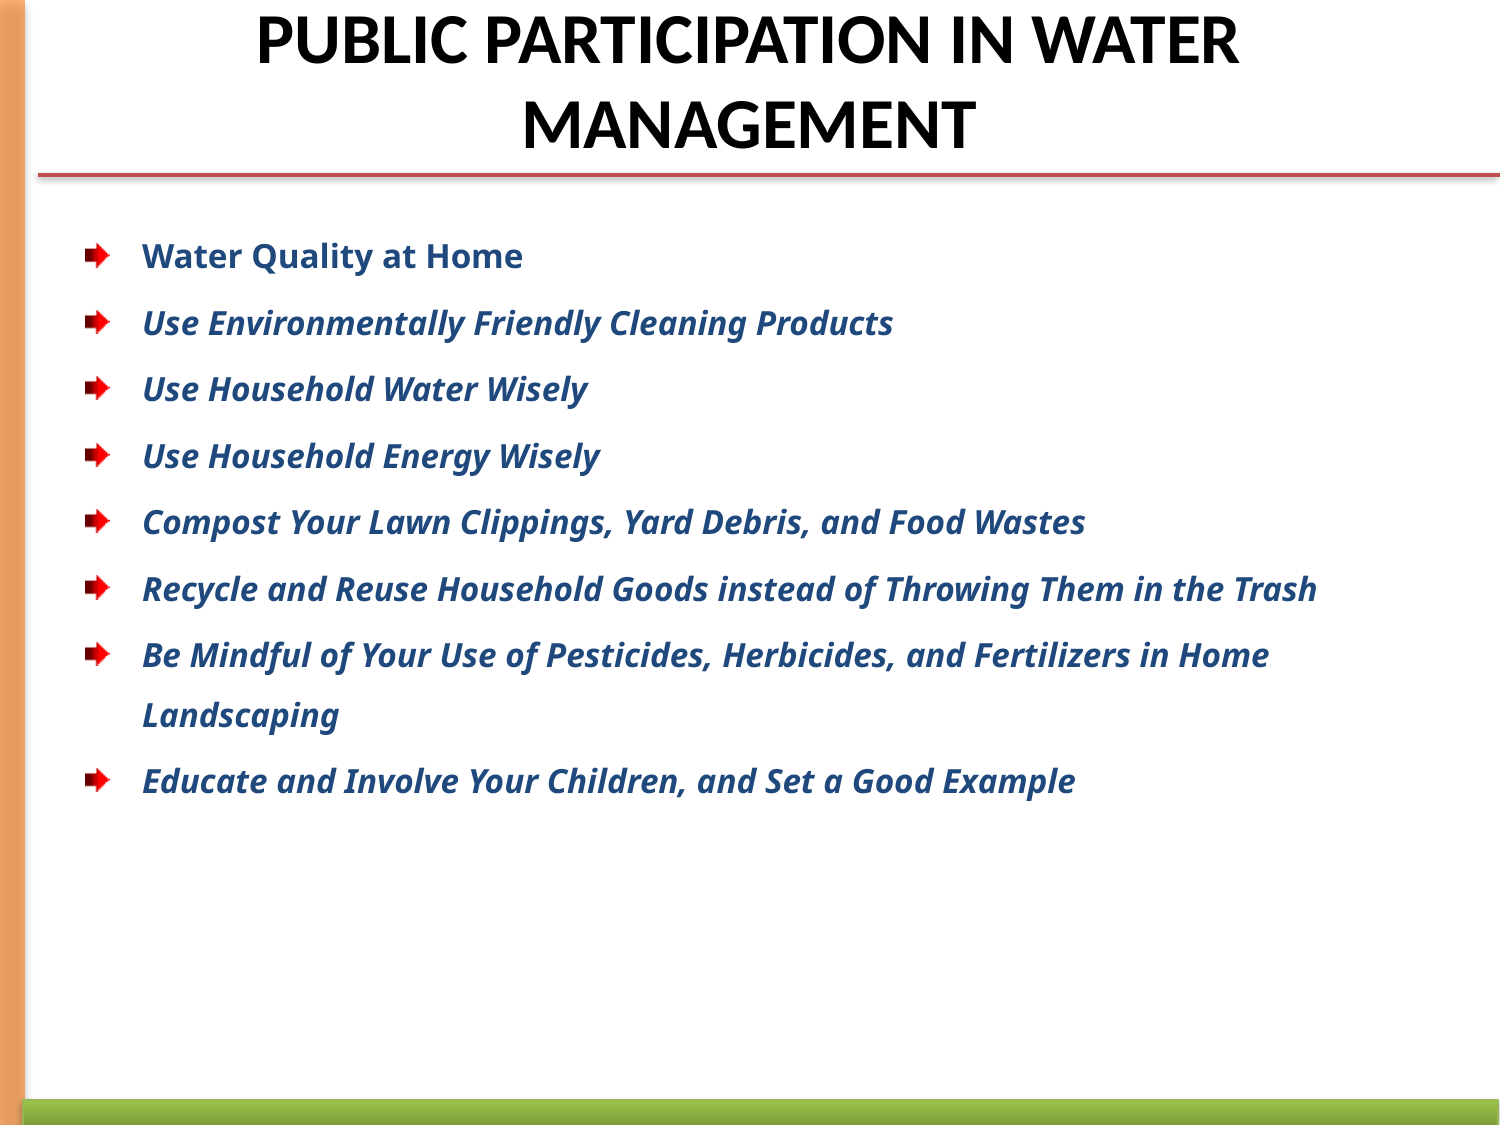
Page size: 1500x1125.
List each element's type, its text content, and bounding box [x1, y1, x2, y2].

picture [85, 376, 110, 400]
picture [85, 642, 110, 666]
picture [85, 443, 110, 467]
picture [85, 509, 110, 533]
picture [85, 575, 110, 600]
title PUBLIC PARTICIPATION IN WATER MANAGEMENT [74, 0, 1425, 172]
picture [85, 768, 110, 792]
picture [85, 310, 110, 334]
list Water Quality at Home Use Environmentally Friendly Cleaning Products Use Household Water Wisely Use Household Energy Wisely Compost Your Lawn Clippings, Yard Debris, and Food Wastes Recycle and Reuse Household Goods instead of Throwing Them in the Trash Be Mindful of Your Use of Pesticides, Herbicides, and Fertilizers in Home Landscaping Educate and Involve Your Children, and Set a Good Example [70, 208, 1471, 1083]
picture [85, 243, 110, 268]
